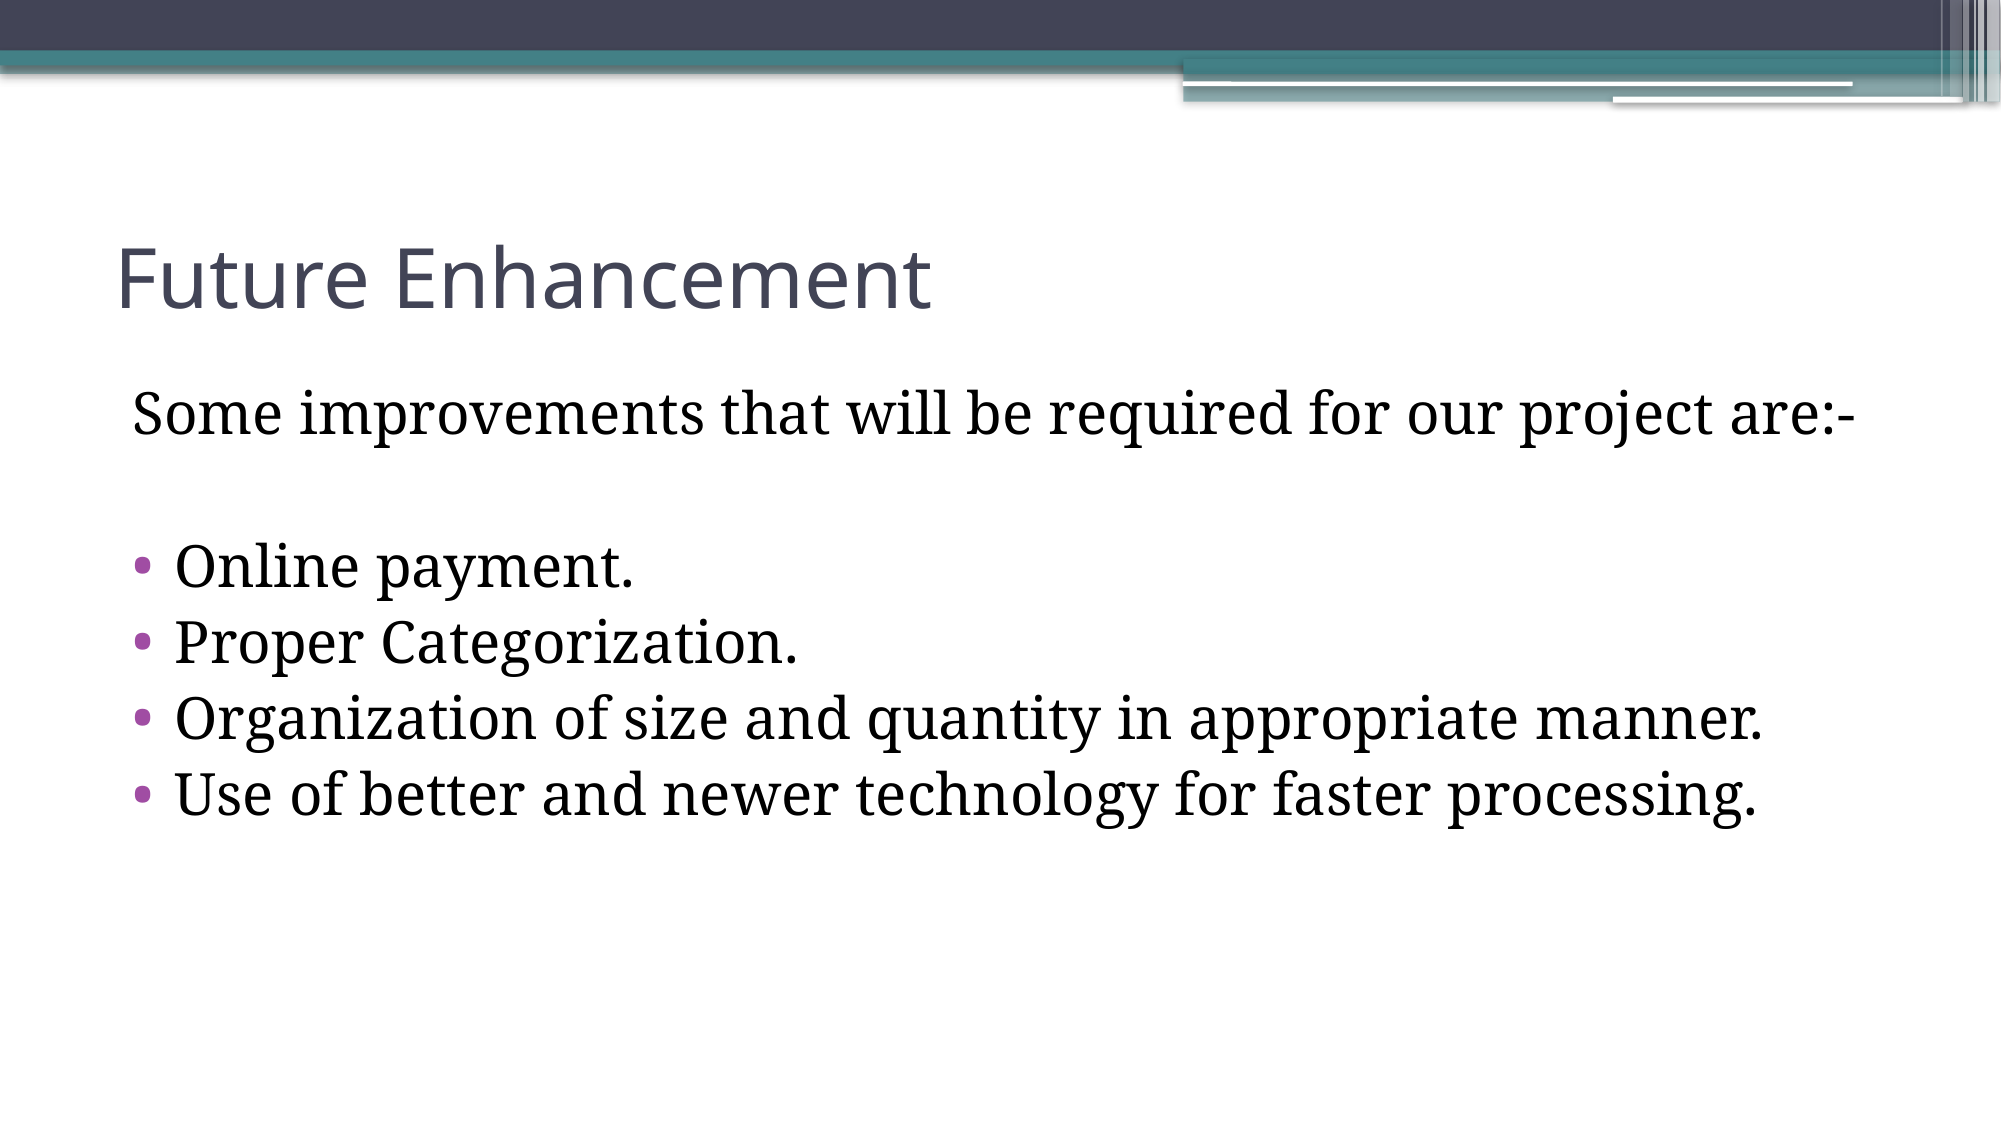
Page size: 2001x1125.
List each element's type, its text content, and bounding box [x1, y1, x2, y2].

list Some improvements that will be required for our project are:- Online payment. Proper Categorization. Organization of size and quantity in appropriate manner. Use of better and newer technology for faster processing. [99, 368, 1900, 1079]
title Future Enhancement [99, 187, 1900, 363]
